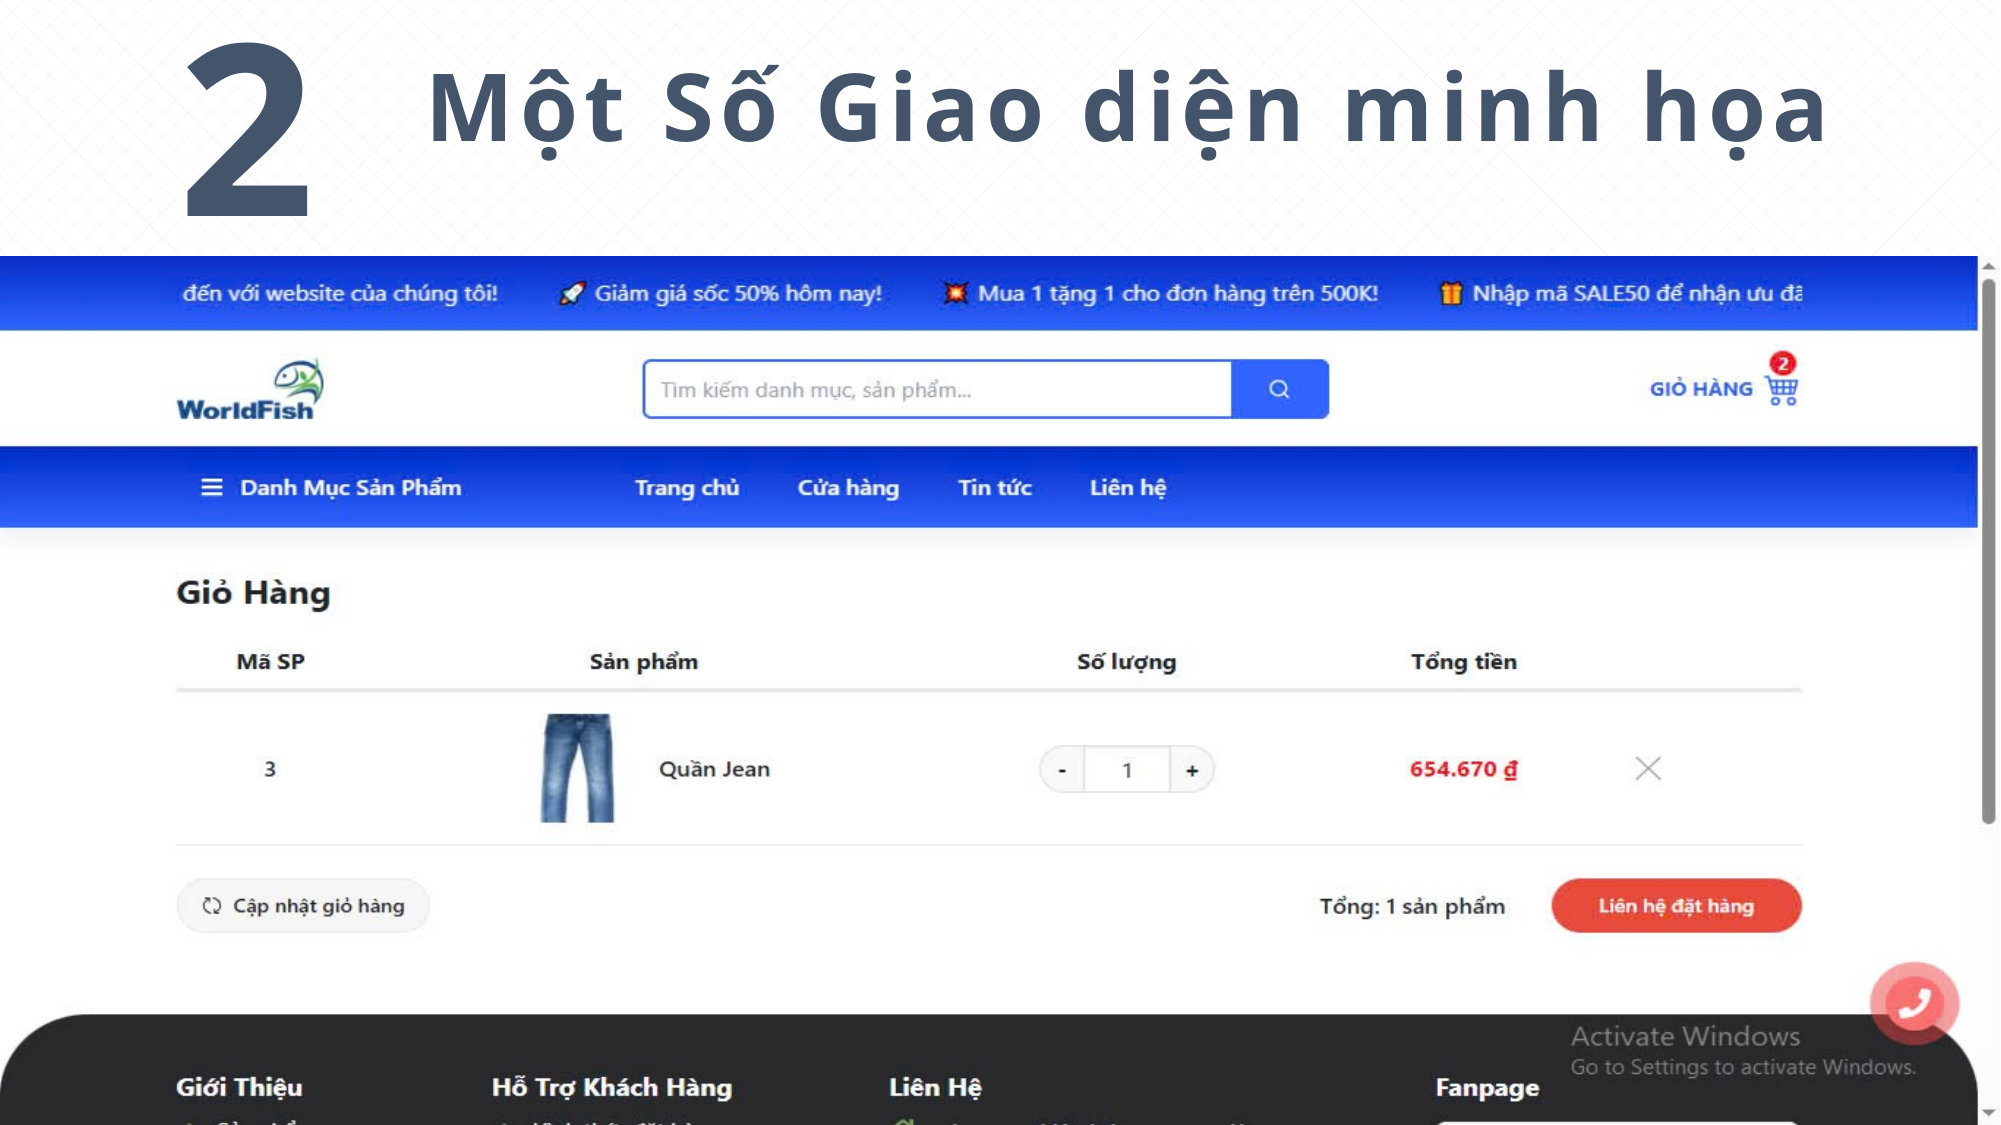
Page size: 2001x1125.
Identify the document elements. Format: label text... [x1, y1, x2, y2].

text_box 2 [122, 0, 371, 256]
picture [0, 256, 2000, 1125]
text_box Một Số Giao diện minh họa [414, 42, 1843, 166]
